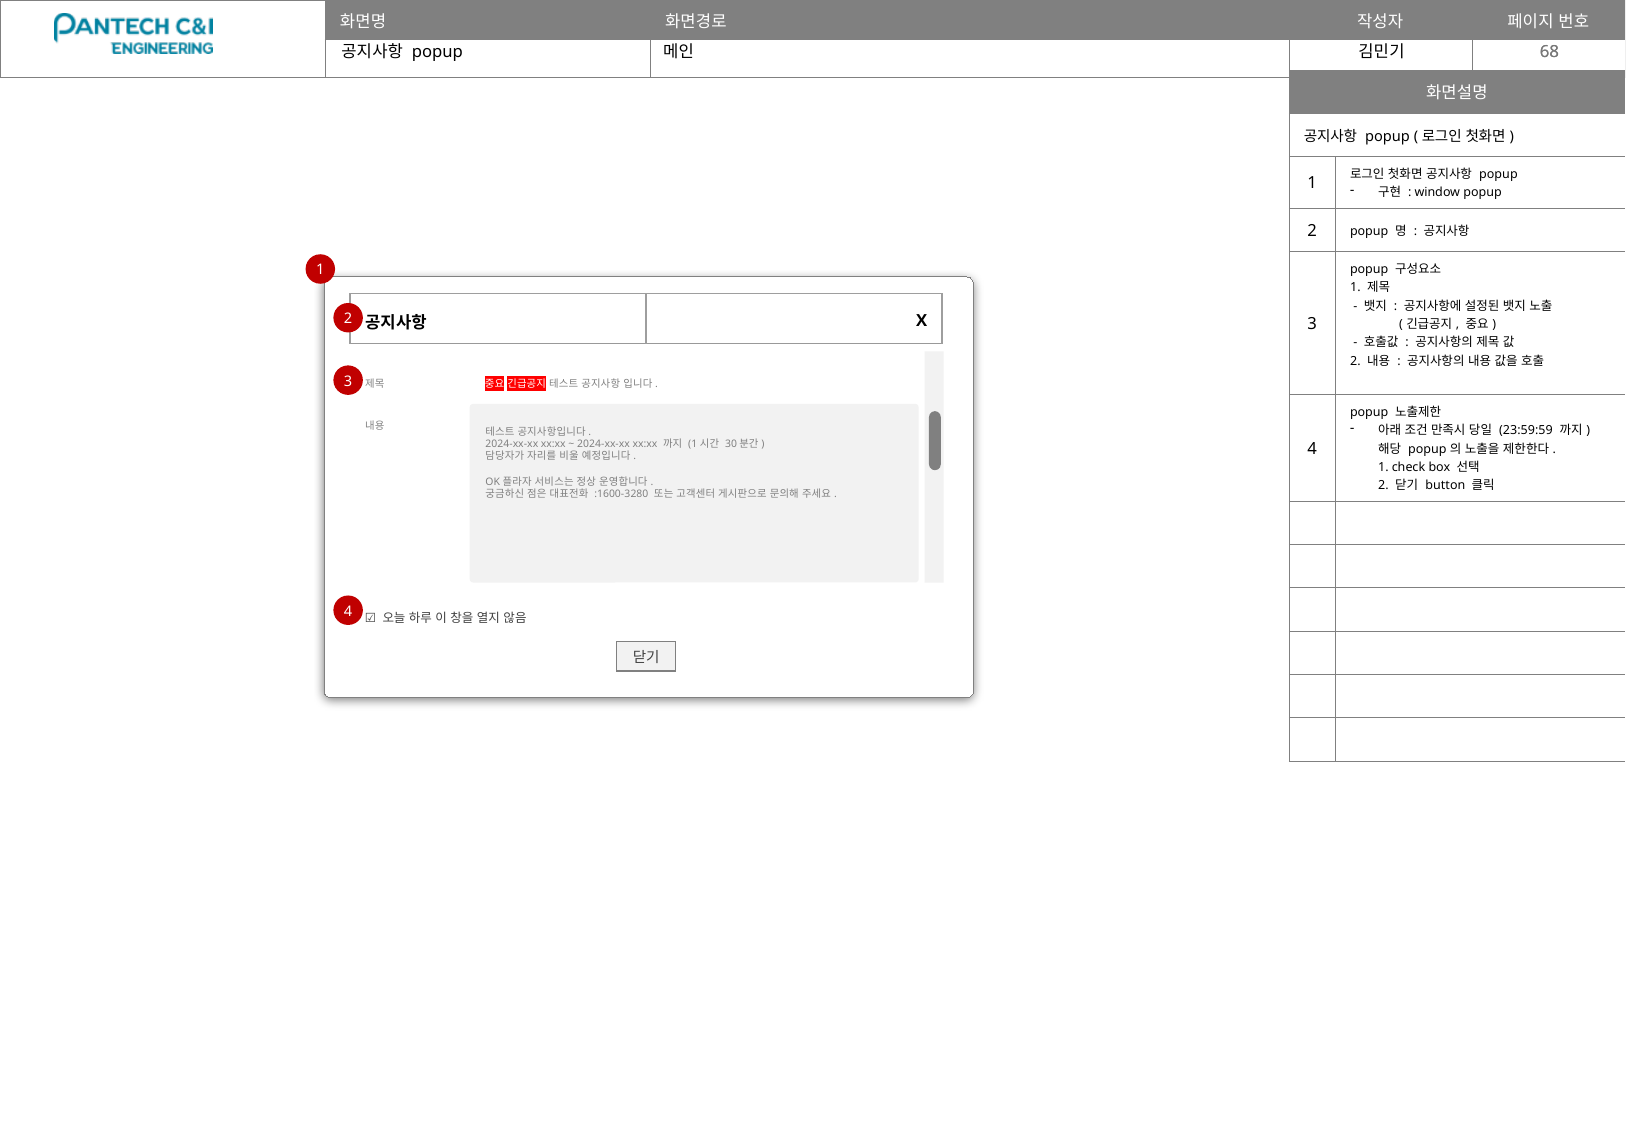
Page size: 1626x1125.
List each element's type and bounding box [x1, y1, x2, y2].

table_cell [1290, 545, 1335, 587]
text_box [326, 33, 971, 68]
text_box [303, 252, 974, 698]
table_header [1290, 71, 1625, 113]
text_box [1474, 33, 1625, 70]
table_cell [1290, 395, 1335, 501]
table_cell [1290, 114, 1625, 156]
table_cell [1336, 395, 1625, 501]
table_cell [1290, 157, 1335, 208]
picture [54, 13, 213, 54]
table_cell [1290, 718, 1335, 761]
table_cell [1336, 588, 1625, 631]
table_cell [1290, 252, 1335, 394]
table_cell [1336, 675, 1625, 717]
table_cell [1336, 632, 1625, 674]
table_cell [1290, 588, 1335, 631]
table_cell [1290, 632, 1335, 674]
table_cell [1336, 157, 1625, 208]
table_cell [1336, 545, 1625, 587]
table_header [647, 294, 941, 343]
table_cell [1336, 252, 1625, 394]
table_cell [1290, 675, 1335, 717]
table_cell [1290, 209, 1335, 251]
table_cell [1336, 209, 1625, 251]
table_header [351, 294, 645, 343]
table_cell [1290, 502, 1335, 544]
table_cell [1336, 718, 1625, 761]
table_cell [1336, 502, 1625, 544]
